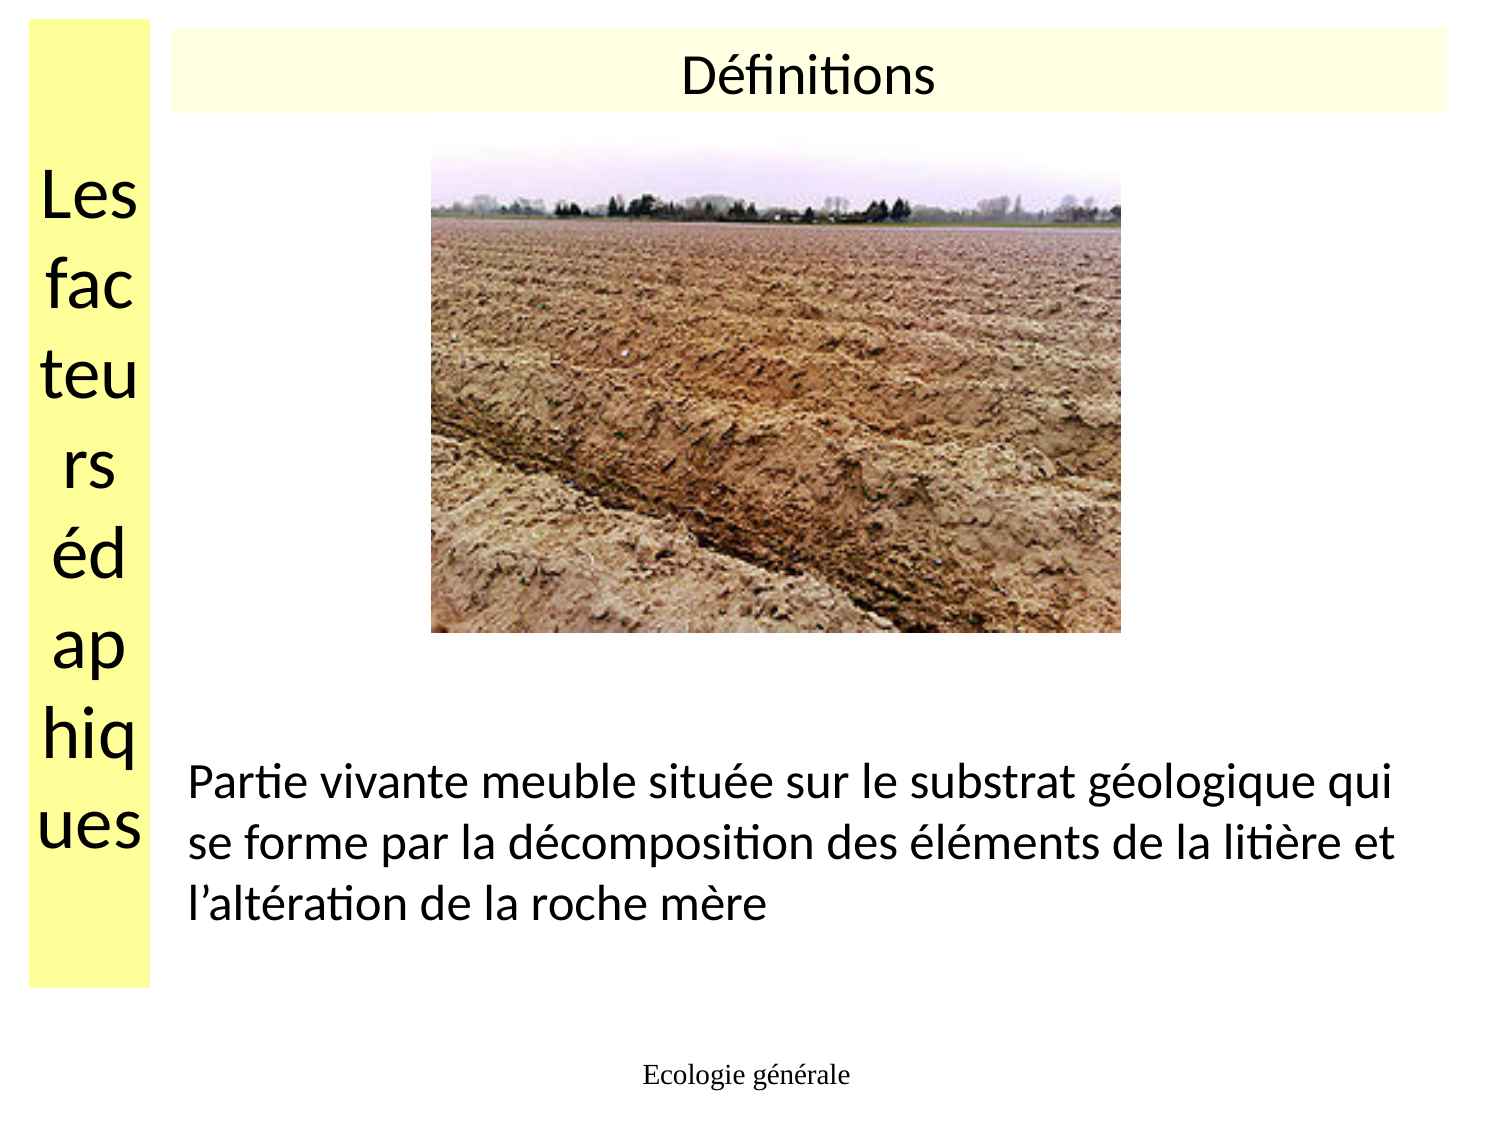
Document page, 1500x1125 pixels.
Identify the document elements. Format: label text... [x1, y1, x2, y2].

subtitle Partie vivante meuble située sur le substrat géologique qui se forme par la décomposition des éléments de la litière et l’altération de la roche mère [172, 668, 1449, 941]
title Les facteurs édaphiques [28, 19, 151, 988]
footer Ecologie générale [512, 1042, 988, 1103]
text_box Définitions [171, 28, 1447, 114]
picture [430, 113, 1121, 633]
